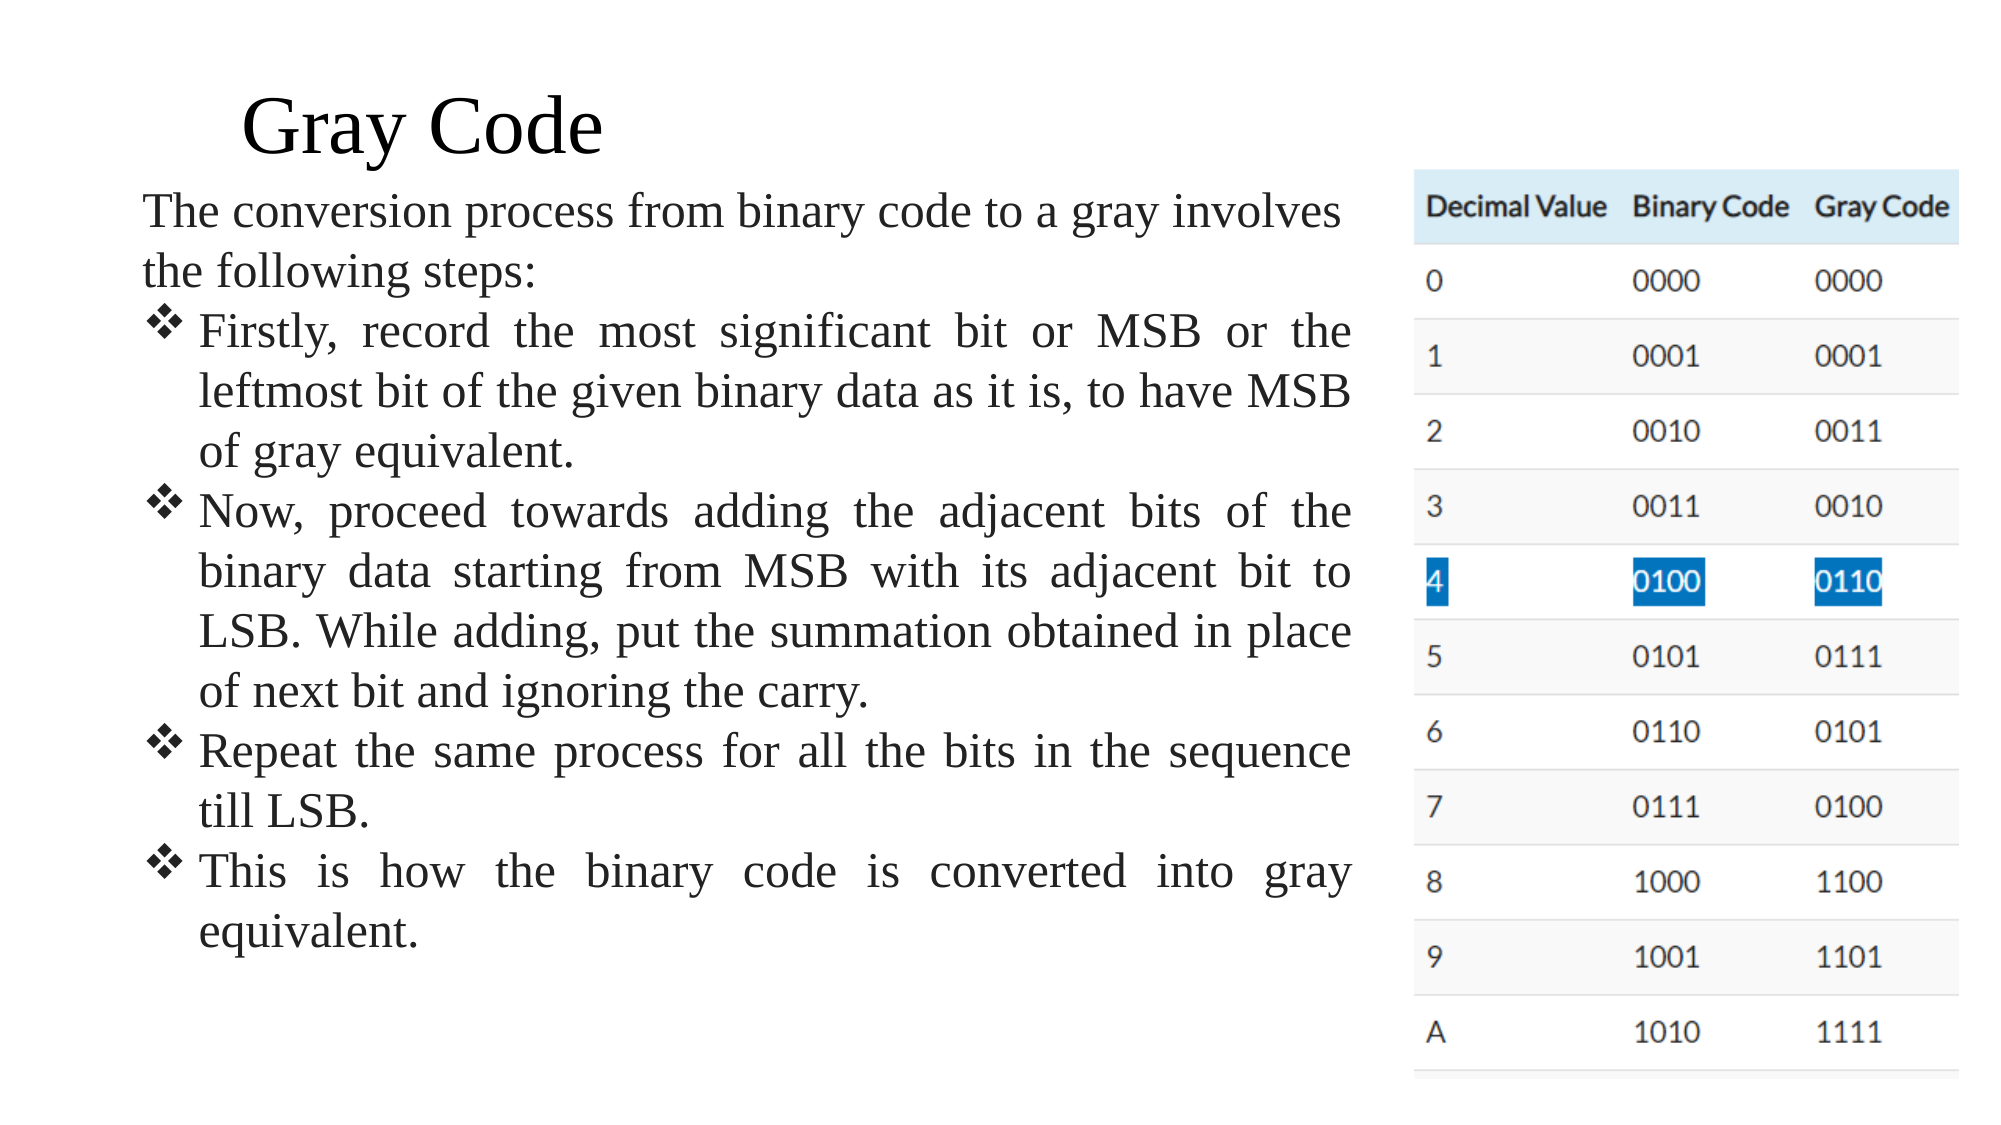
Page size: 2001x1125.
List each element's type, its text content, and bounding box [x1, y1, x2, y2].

picture [1394, 165, 1959, 1079]
title Gray Code [226, 73, 1727, 179]
subtitle Binary to Gray Code Conversion [187, 197, 1394, 1047]
text_box The conversion process from binary code to a gray involves the following steps: Firstly, record the most significant bit or MSB or the leftmost bit of the given binary data as it is, to have MSB of gray equivalent. Now, proceed towards adding the adjacent bits of the binary data starting from MSB with its adjacent bit to LSB. While adding, put the summation obtained in place of next bit and ignoring the carry. Repeat the same process for all the bits in the sequence till LSB. This is how the binary code is converted into gray equivalent. [103, 177, 1354, 997]
